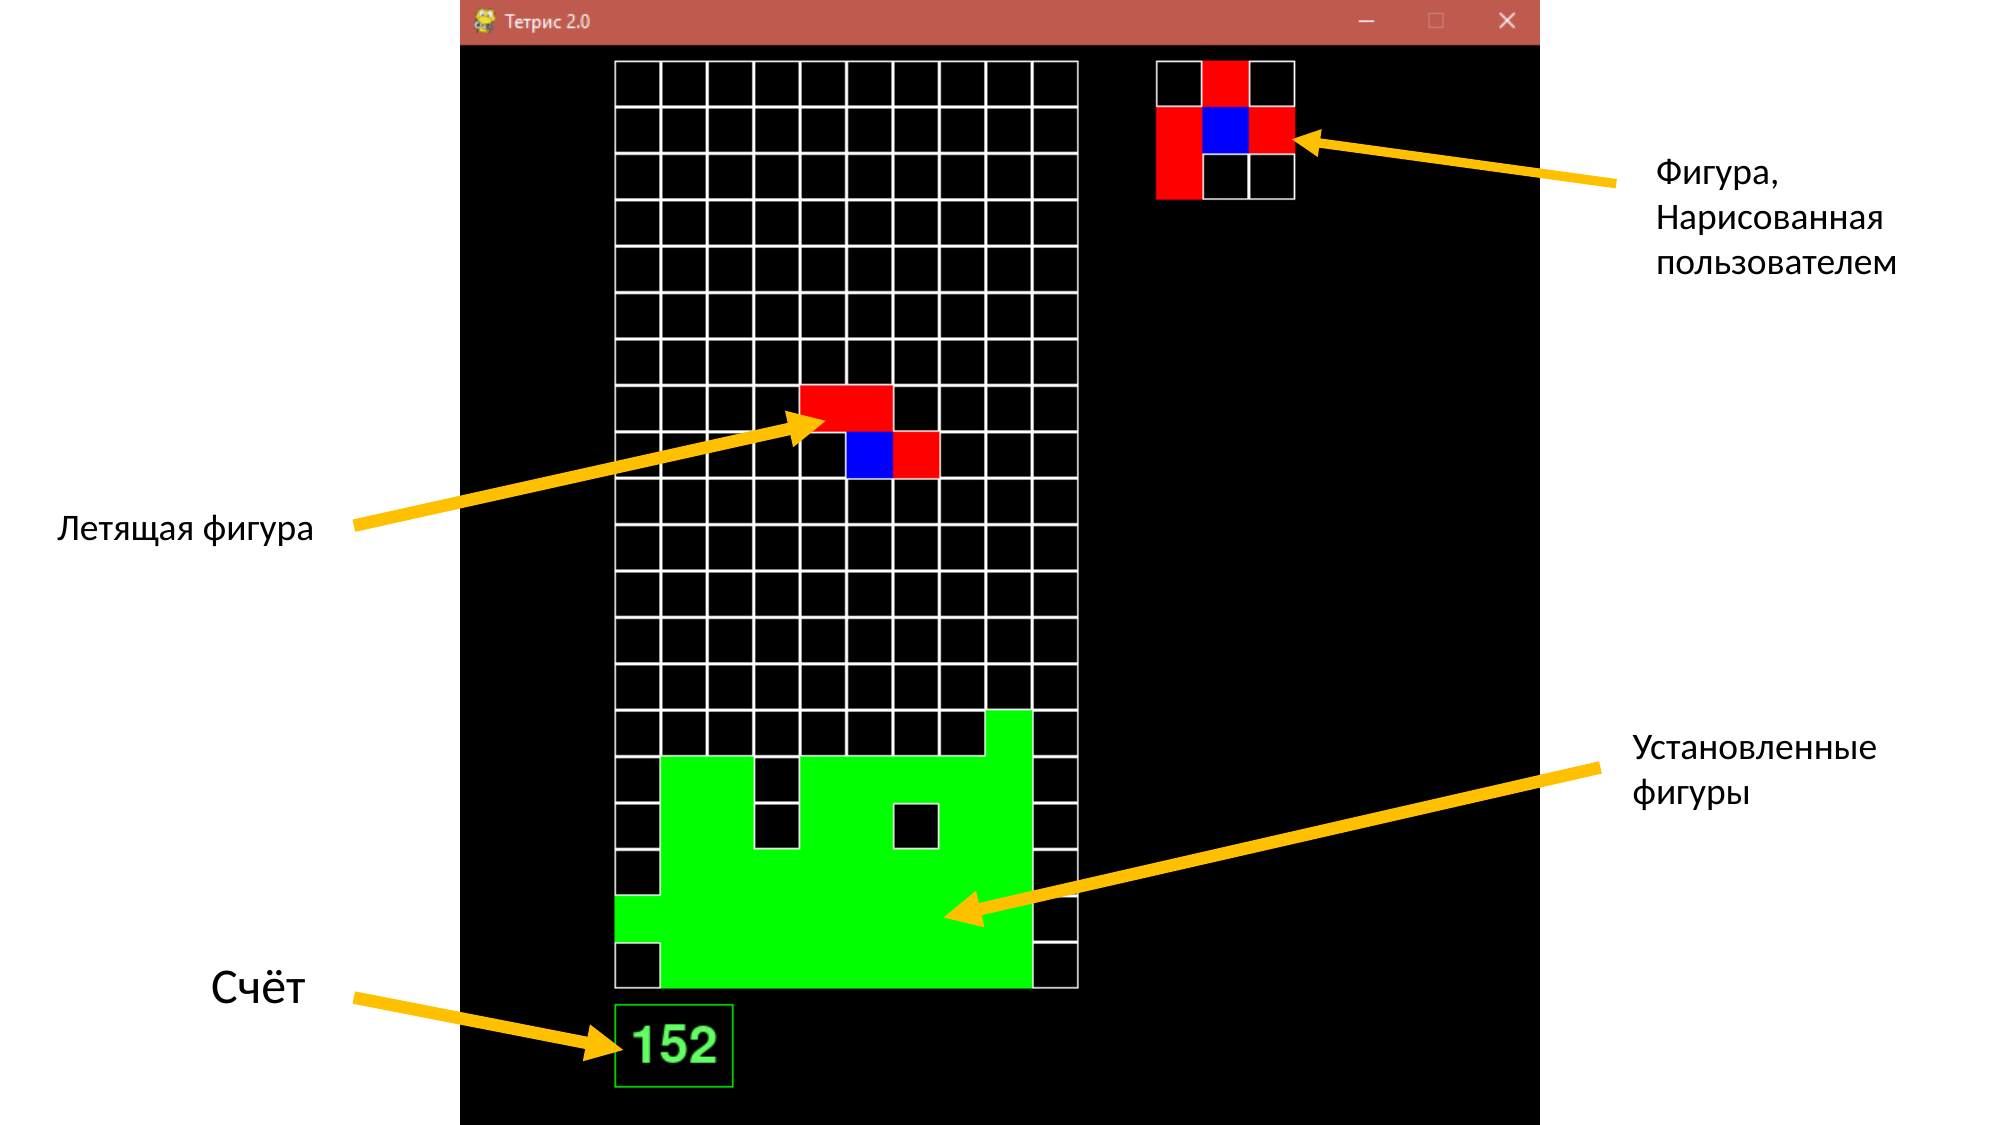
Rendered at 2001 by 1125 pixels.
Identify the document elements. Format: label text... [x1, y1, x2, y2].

text_box Фигура, Нарисованная пользователем [1641, 139, 1913, 290]
picture [460, 0, 1540, 1125]
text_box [1291, 139, 1617, 184]
text_box Летящая фигура [42, 495, 330, 556]
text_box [353, 420, 826, 526]
text_box Счёт [196, 946, 365, 1022]
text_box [353, 997, 624, 1050]
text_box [943, 767, 1601, 918]
text_box Установленные фигуры [1617, 714, 1893, 820]
